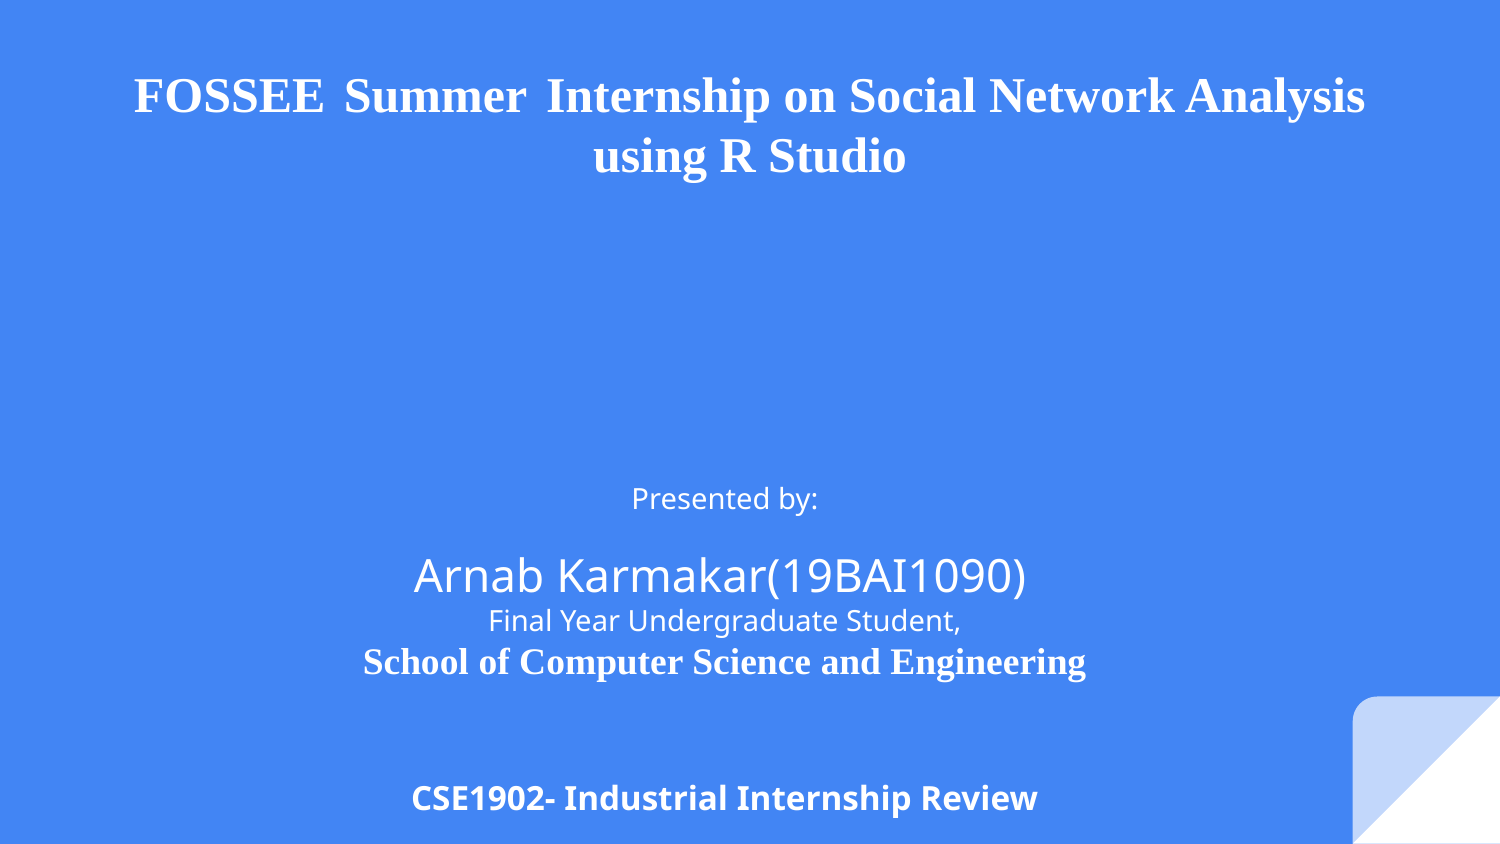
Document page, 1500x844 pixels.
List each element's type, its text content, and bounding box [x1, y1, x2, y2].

subtitle Presented by: [50, 465, 1400, 537]
title FOSSEE Summer Internship on Social Network Analysis using R Studio [101, 126, 1399, 198]
subtitle Arnab Karmakar(19BAI1090) Final Year Undergraduate Student, School of Computer Science and Engineering [50, 780, 1400, 844]
subtitle Arnab Karmakar(19BAI1090) Final Year Undergraduate Student, School of Computer Science and Engineering [50, 537, 1400, 774]
subtitle CSE1902- Industrial Internship Review [50, 774, 1400, 780]
